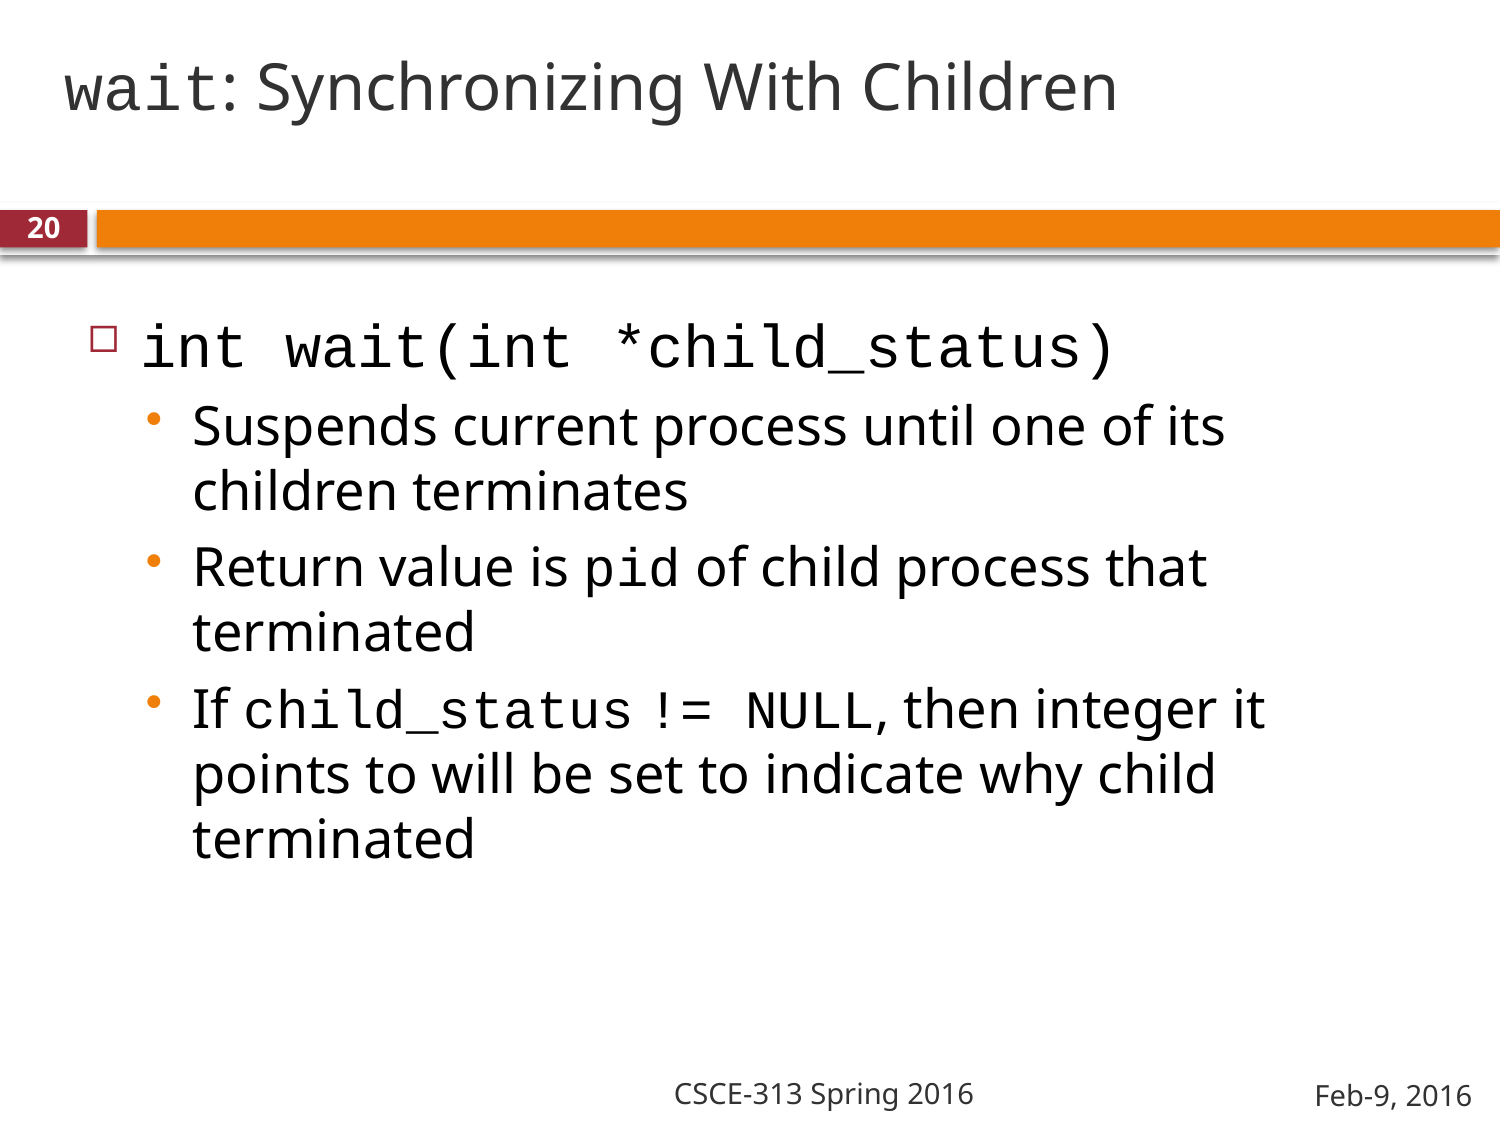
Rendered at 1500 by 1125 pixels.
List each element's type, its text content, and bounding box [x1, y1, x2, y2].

list int wait(int *child_status) Suspends current process until one of its children terminates Return value is pid of child process that terminated If child_status != NULL, then integer it points to will be set to indicate why child terminated [72, 299, 1428, 1063]
title wait: Synchronizing With Children [50, 37, 1413, 132]
footer CSCE-313 Spring 2016 [99, 1065, 990, 1125]
slide_number Feb-9, 2016 [1050, 1065, 1488, 1125]
slide_number 20 [0, 208, 88, 249]
